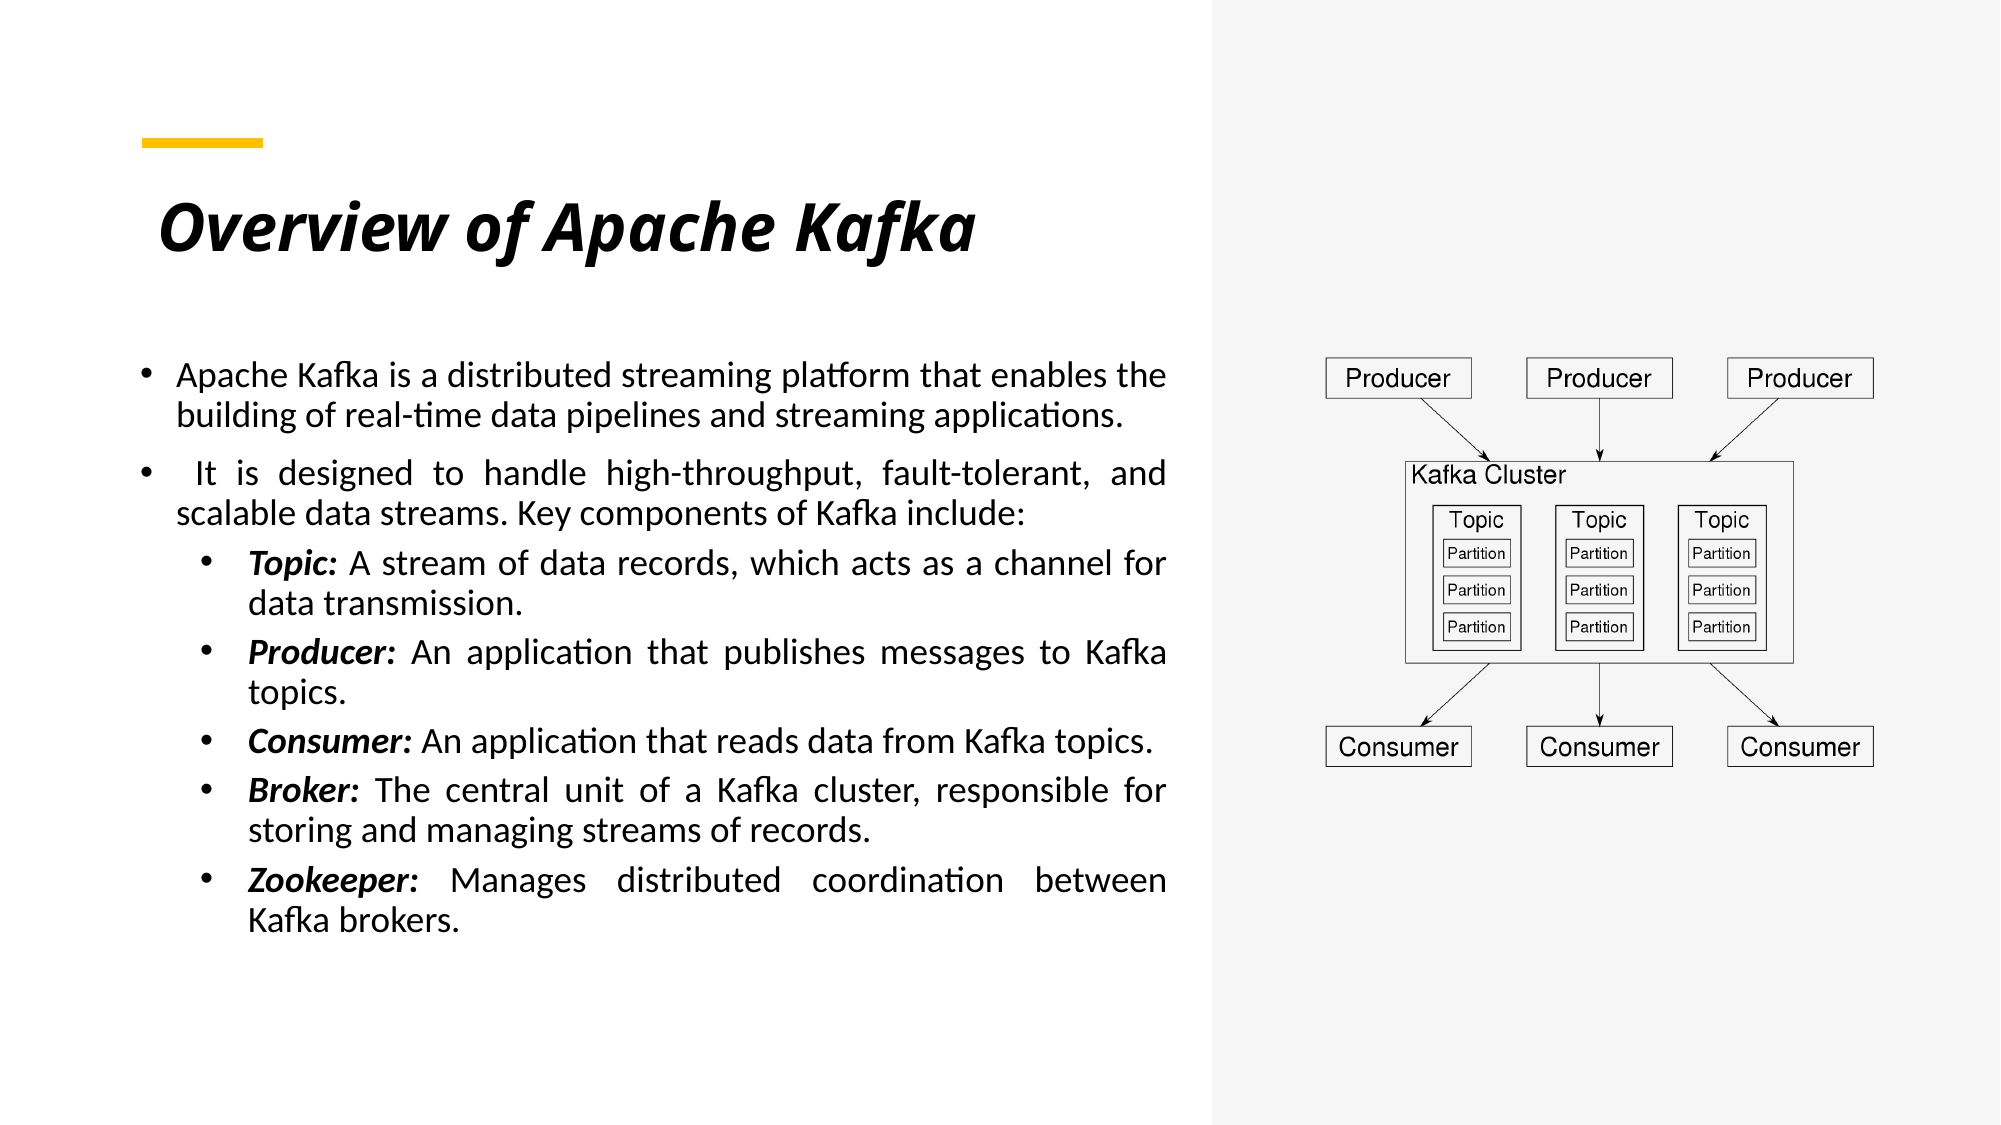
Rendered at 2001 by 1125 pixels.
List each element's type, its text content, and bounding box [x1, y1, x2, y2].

title Overview of Apache Kafka [125, 186, 1075, 347]
picture [1316, 347, 1883, 777]
list Apache Kafka is a distributed streaming platform that enables the building of real-time data pipelines and streaming applications. It is designed to handle high-throughput, fault-tolerant, and scalable data streams. Key components of Kafka include: Topic: A stream of data records, which acts as a channel for data transmission. Producer: An application that publishes messages to Kafka topics. Consumer: An application that reads data from Kafka topics. Broker: The central unit of a Kafka cluster, responsible for storing and managing streams of records. Zookeeper: Manages distributed coordination between Kafka brokers. [125, 347, 1184, 1010]
text_box [1211, 0, 2000, 1125]
